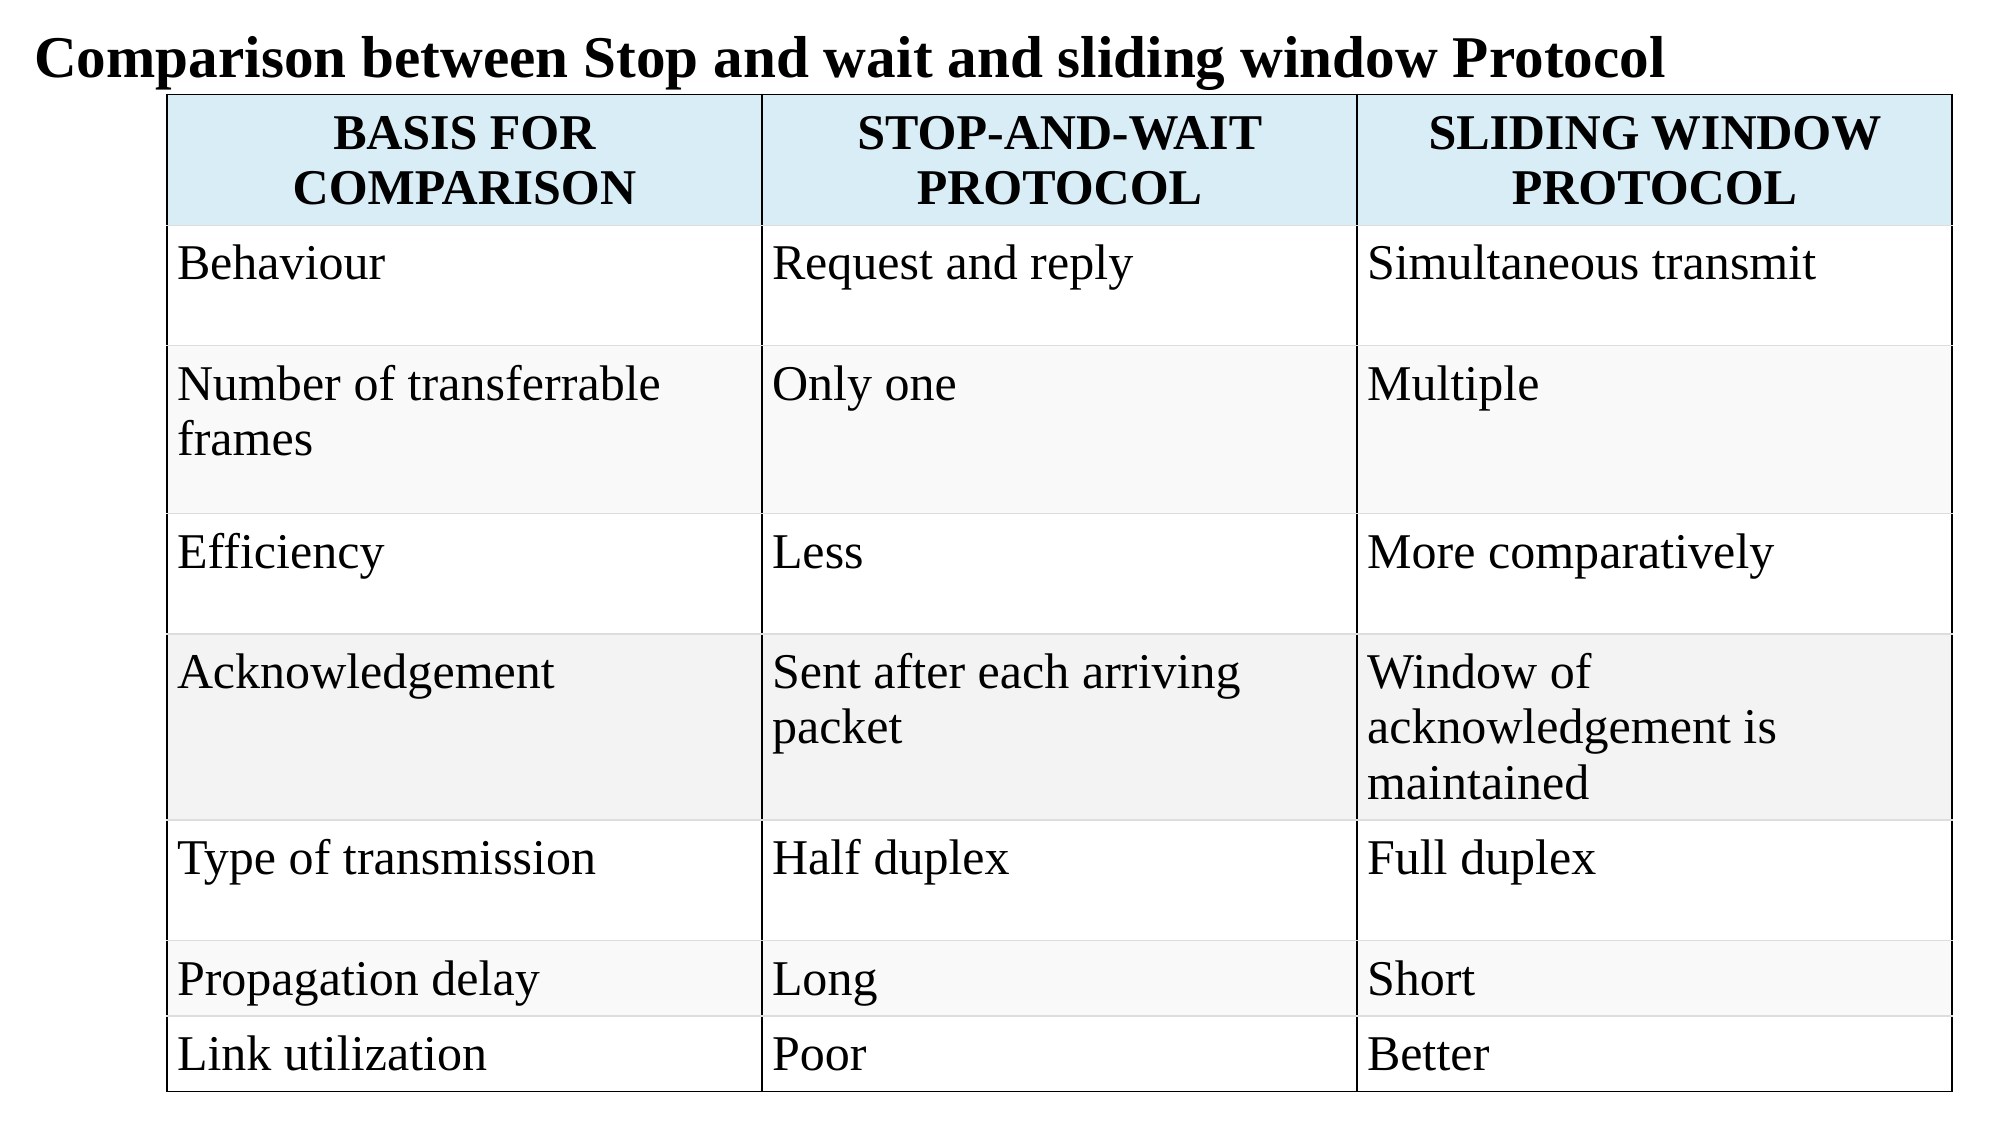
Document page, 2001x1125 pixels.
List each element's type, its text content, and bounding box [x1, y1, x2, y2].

table_header BASIS FOR COMPARISON [168, 95, 761, 225]
table_header SLIDING WINDOW PROTOCOL [1358, 95, 1951, 225]
table_cell Window of acknowledgement is maintained [1358, 635, 1951, 819]
table_cell Short [1358, 941, 1951, 1015]
table_cell Sent after each arriving packet [763, 635, 1356, 819]
table_cell Link utilization [168, 1017, 761, 1091]
table_cell Type of transmission [168, 821, 761, 940]
table_cell Full duplex [1358, 821, 1951, 940]
table_cell Propagation delay [168, 941, 761, 1015]
title Comparison between Stop and wait and sliding window Protocol [19, 0, 1974, 117]
table_header STOP-AND-WAIT PROTOCOL [763, 95, 1356, 225]
table_cell Behaviour [168, 226, 761, 345]
table_cell Poor [763, 1017, 1356, 1091]
table_cell Number of transferrable frames [168, 346, 761, 513]
table_cell Multiple [1358, 346, 1951, 513]
table_cell Simultaneous transmit [1358, 226, 1951, 345]
table_cell Better [1358, 1017, 1951, 1091]
table_cell Half duplex [763, 821, 1356, 940]
table_cell Request and reply [763, 226, 1356, 345]
table_cell Long [763, 941, 1356, 1015]
table_cell Less [763, 514, 1356, 633]
table_cell Only one [763, 346, 1356, 513]
table_cell Acknowledgement [168, 635, 761, 819]
table_cell Efficiency [168, 514, 761, 633]
table_cell More comparatively [1358, 514, 1951, 633]
